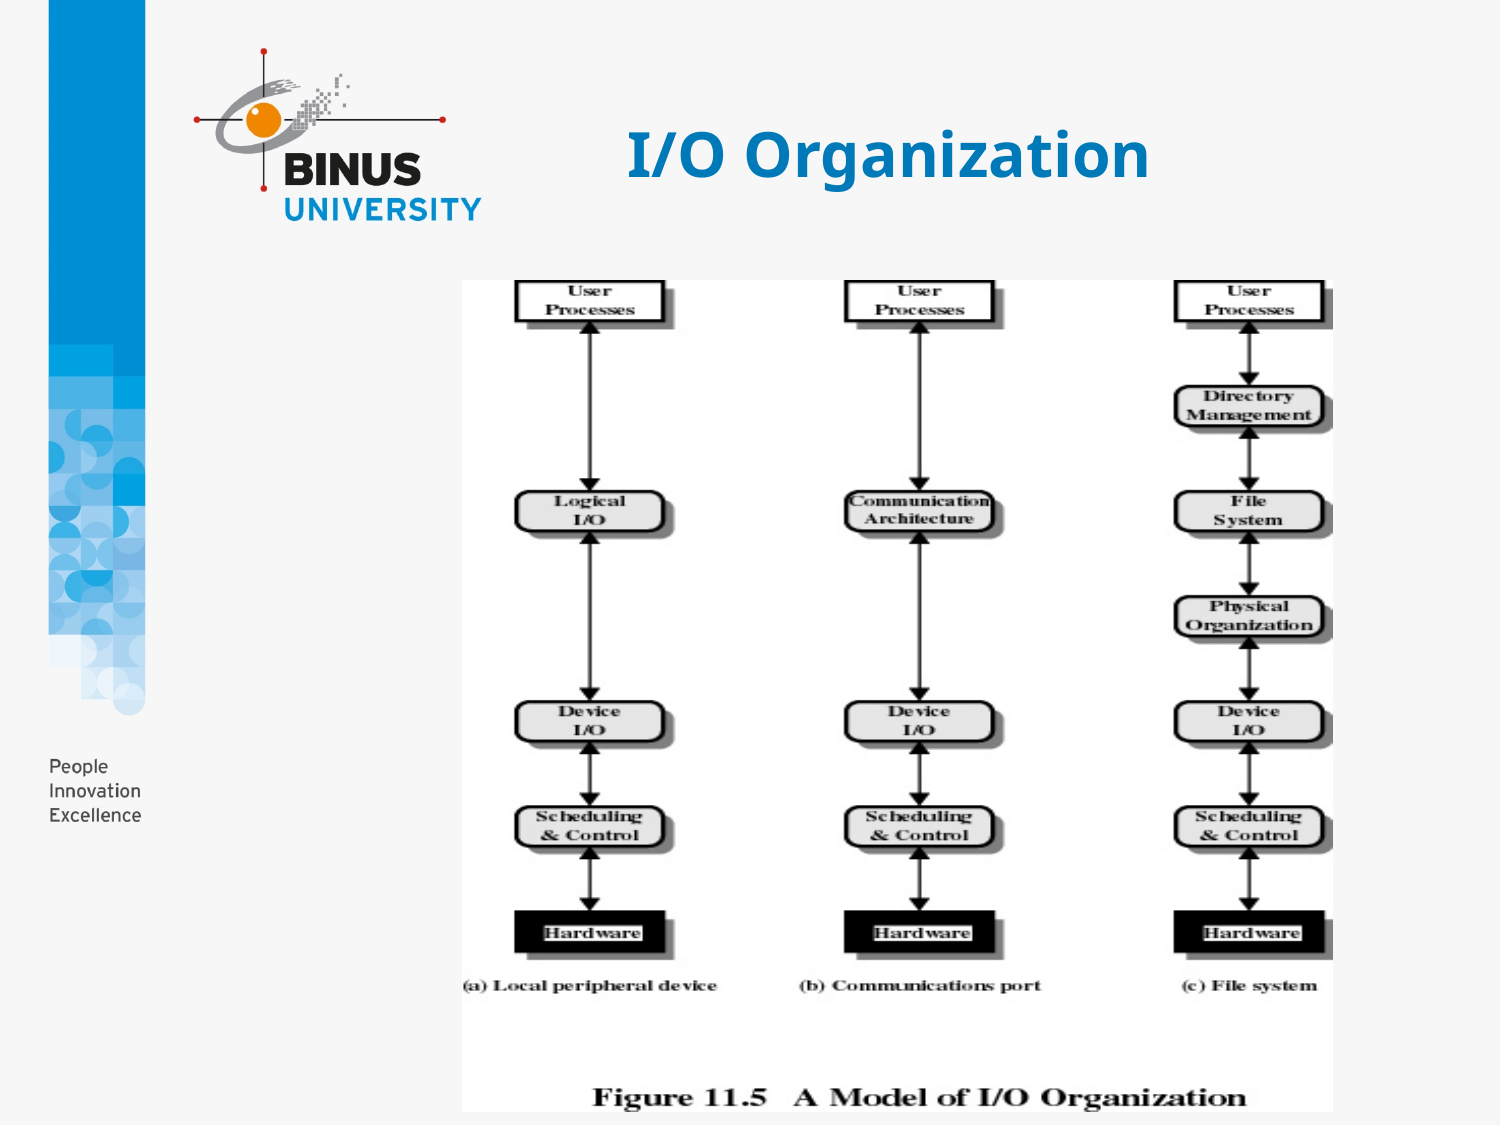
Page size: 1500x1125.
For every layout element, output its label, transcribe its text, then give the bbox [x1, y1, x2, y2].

picture [0, 0, 1500, 1112]
title I/O Organization [612, 87, 1438, 218]
